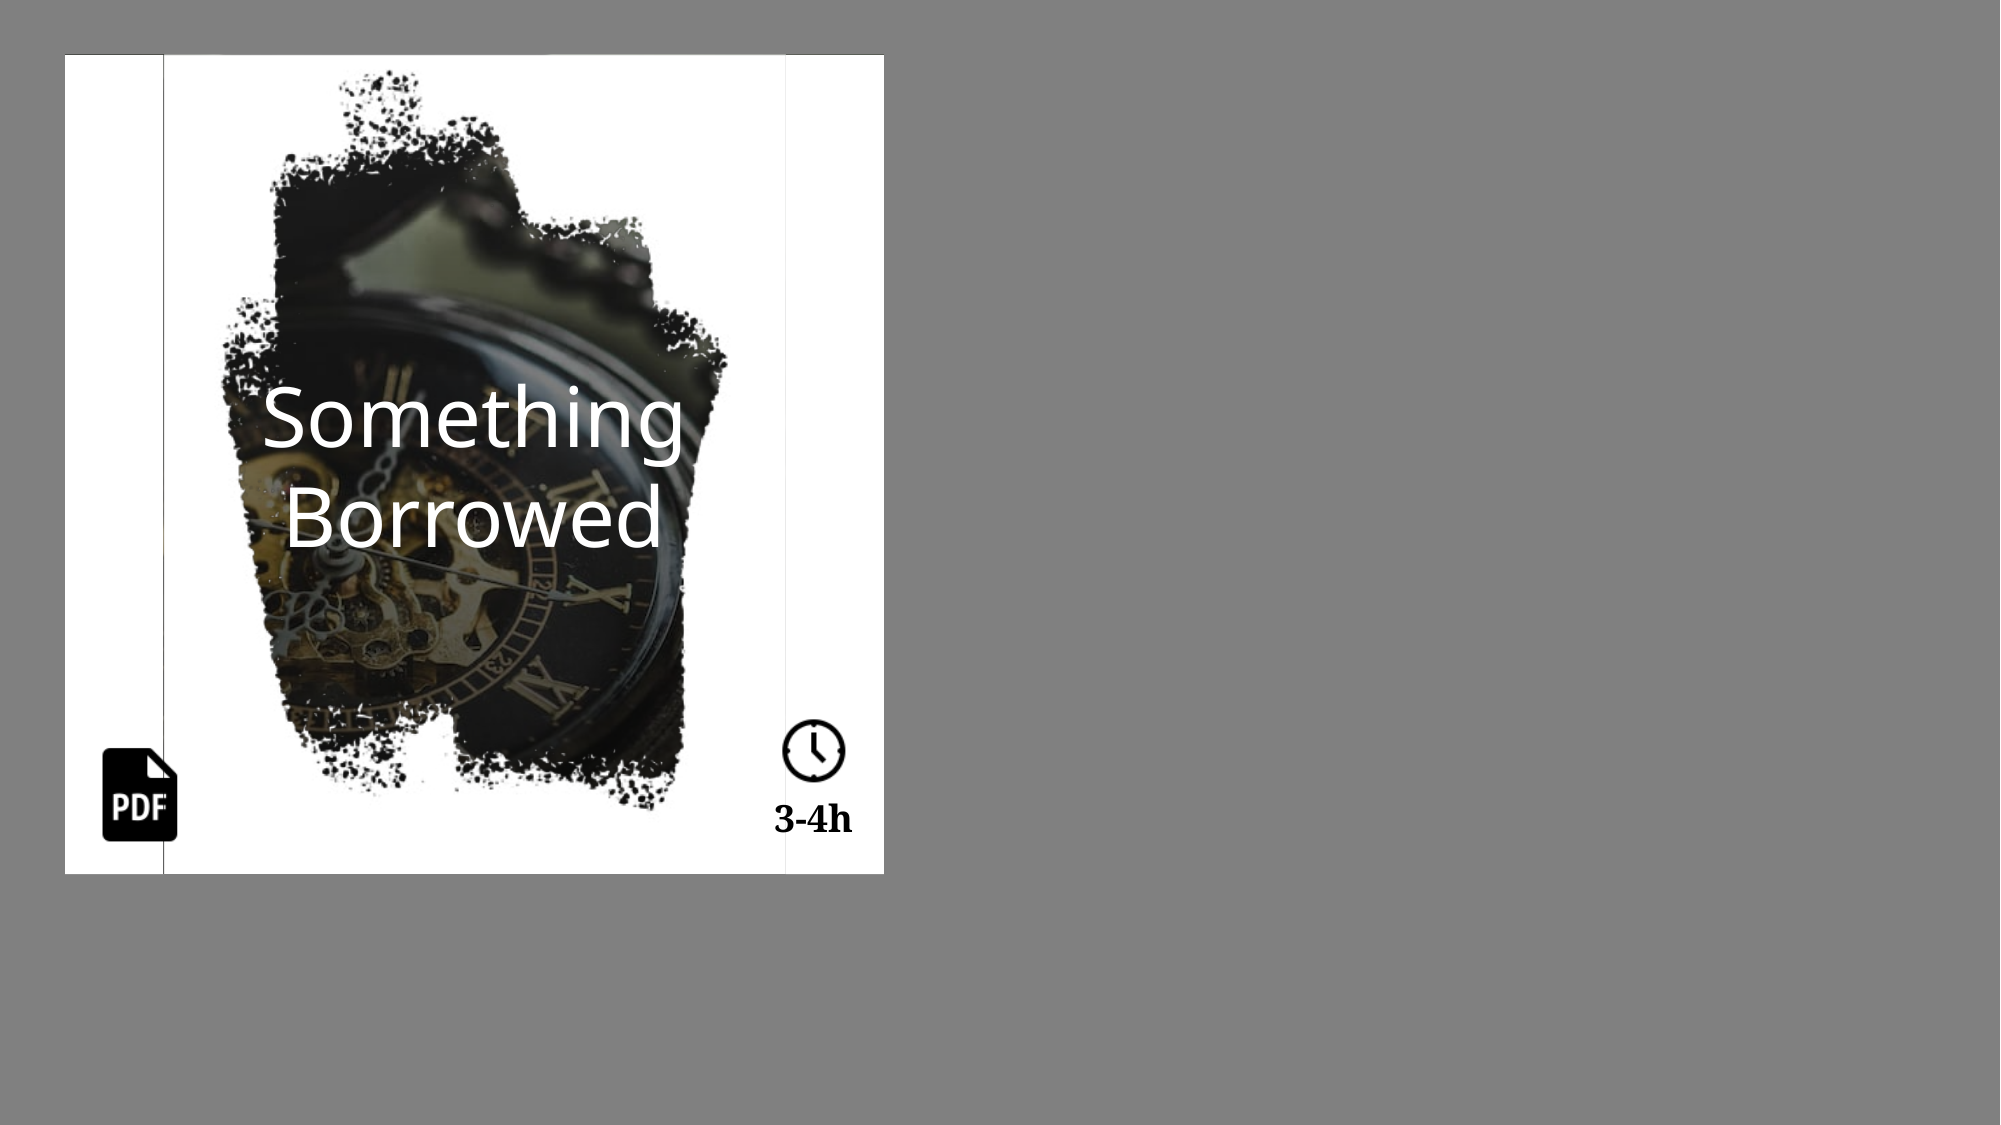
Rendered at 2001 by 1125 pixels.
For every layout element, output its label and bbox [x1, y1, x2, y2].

text_box [65, 54, 884, 875]
picture [84, 737, 196, 849]
text_box [753, 709, 874, 849]
